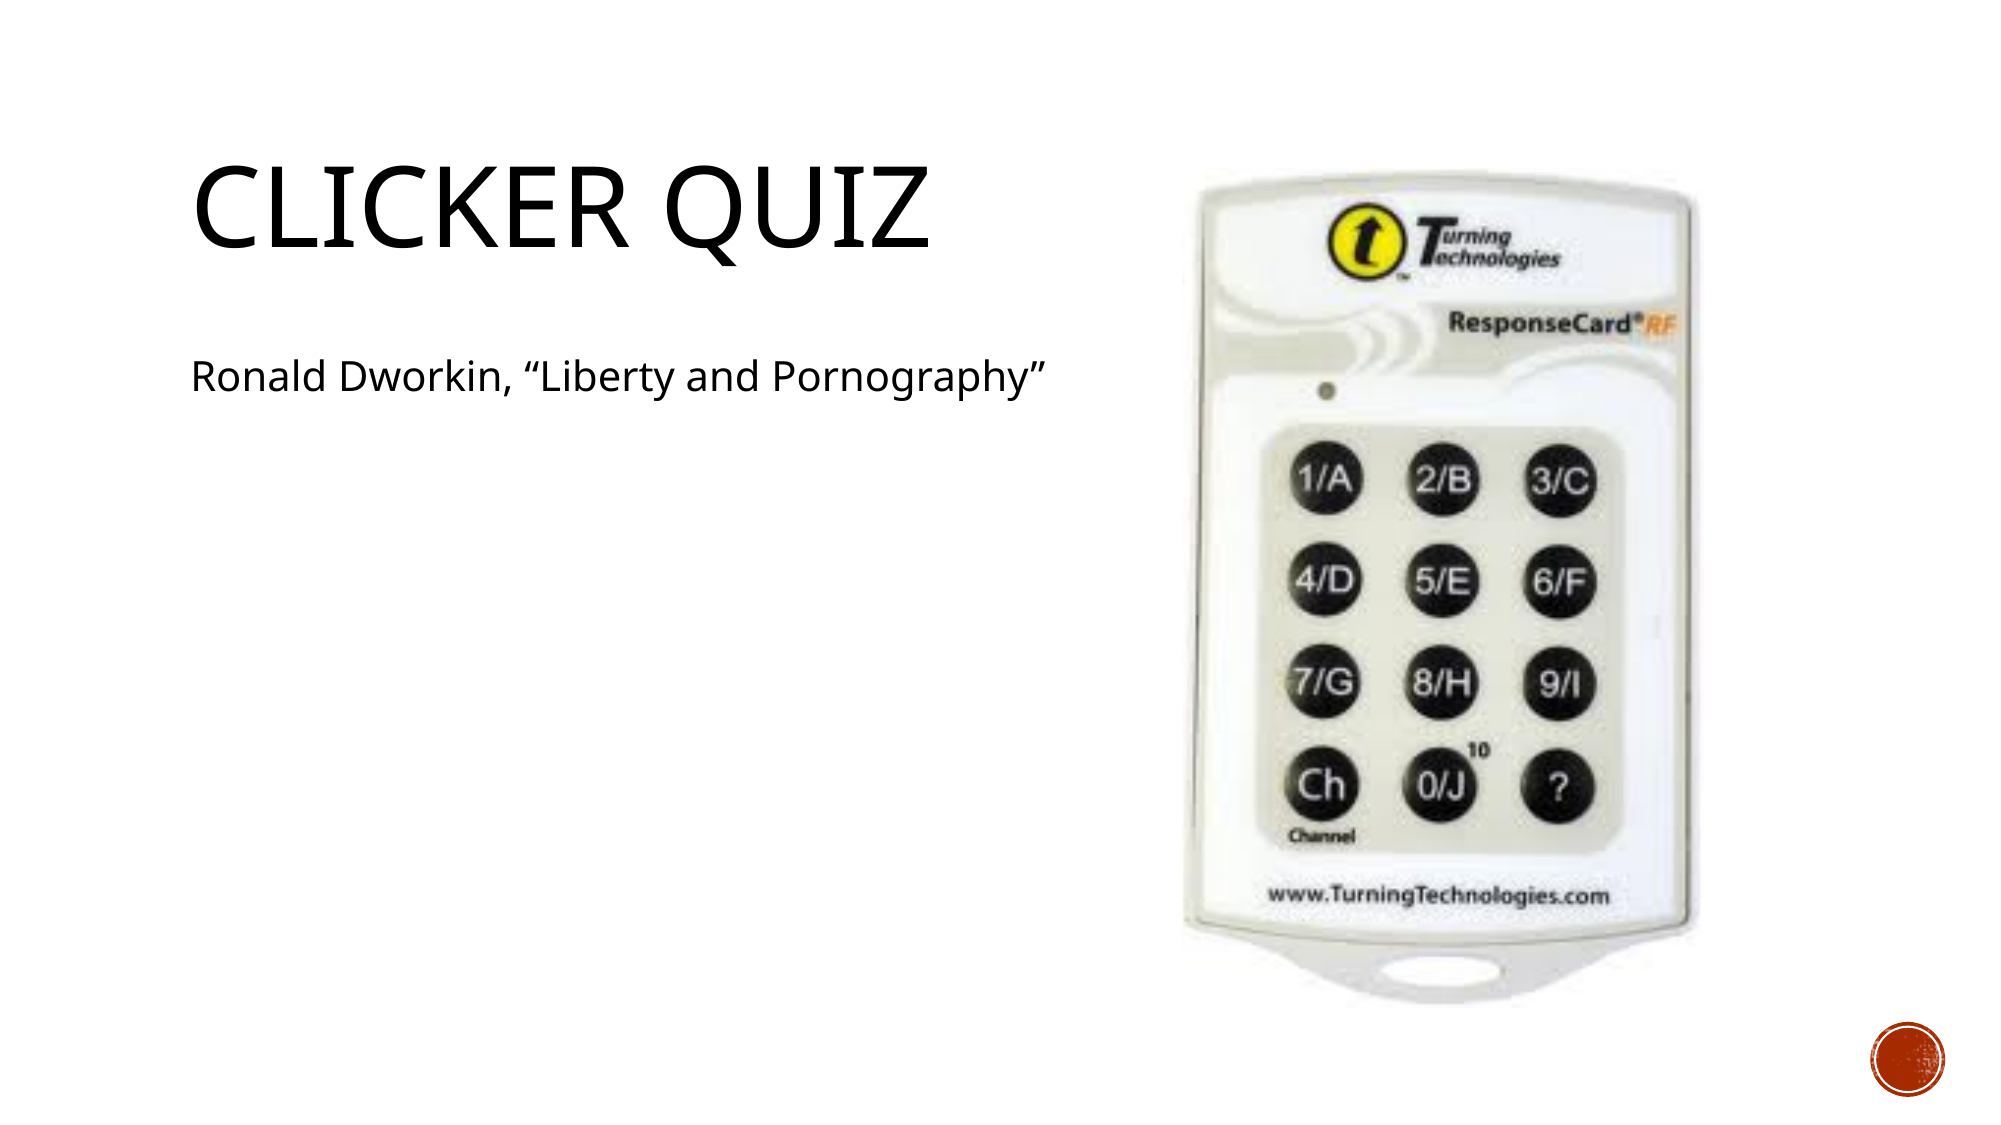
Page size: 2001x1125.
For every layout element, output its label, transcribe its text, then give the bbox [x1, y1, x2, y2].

title Clicker Quiz [175, 79, 1826, 344]
list Ronald Dworkin, “Liberty and Pornography” [175, 348, 1826, 1013]
picture [1182, 168, 1704, 1008]
